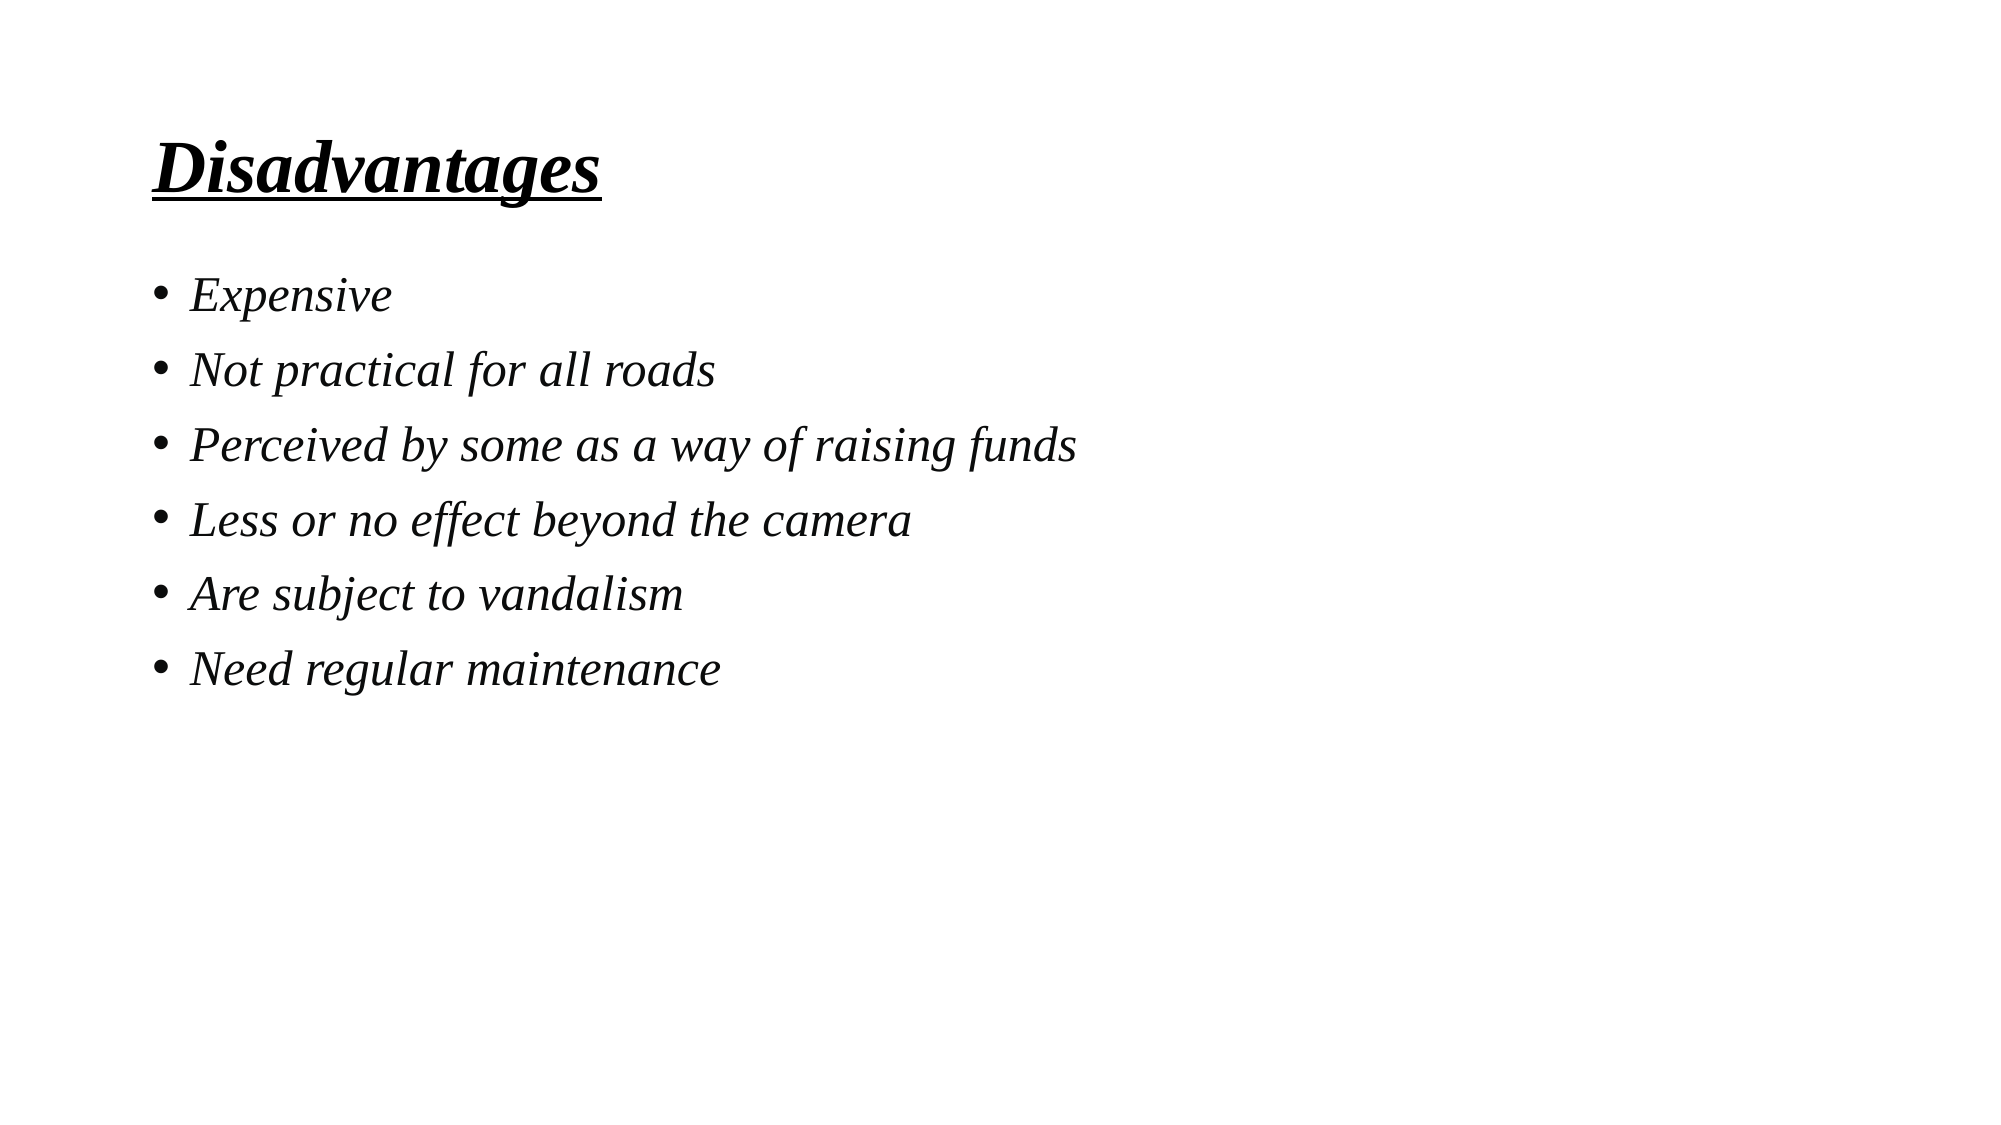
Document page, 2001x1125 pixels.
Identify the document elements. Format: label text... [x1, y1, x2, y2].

title Disadvantages [137, 59, 1863, 260]
list Expensive Not practical for all roads Perceived by some as a way of raising funds Less or no effect beyond the camera Are subject to vandalism Need regular maintenance [137, 260, 1863, 861]
